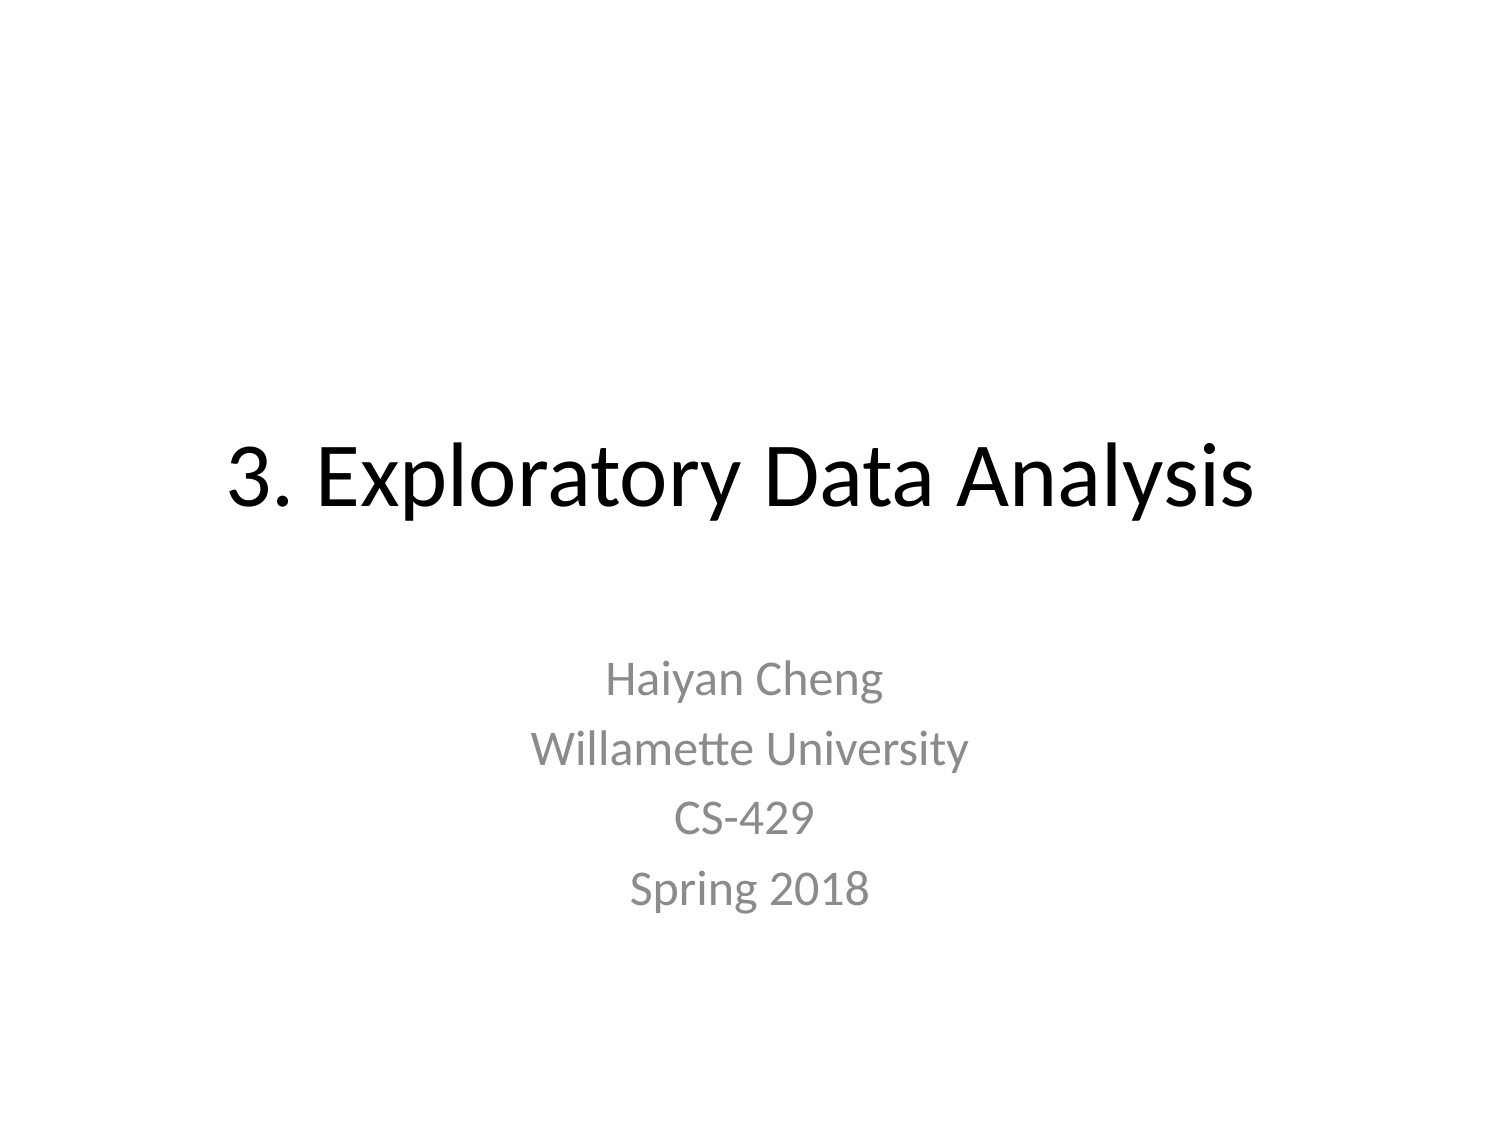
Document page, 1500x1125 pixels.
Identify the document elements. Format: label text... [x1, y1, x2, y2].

subtitle Haiyan Cheng Willamette University CS-429 Spring 2018 [225, 637, 1275, 925]
title 3. Exploratory Data Analysis [112, 349, 1388, 591]
